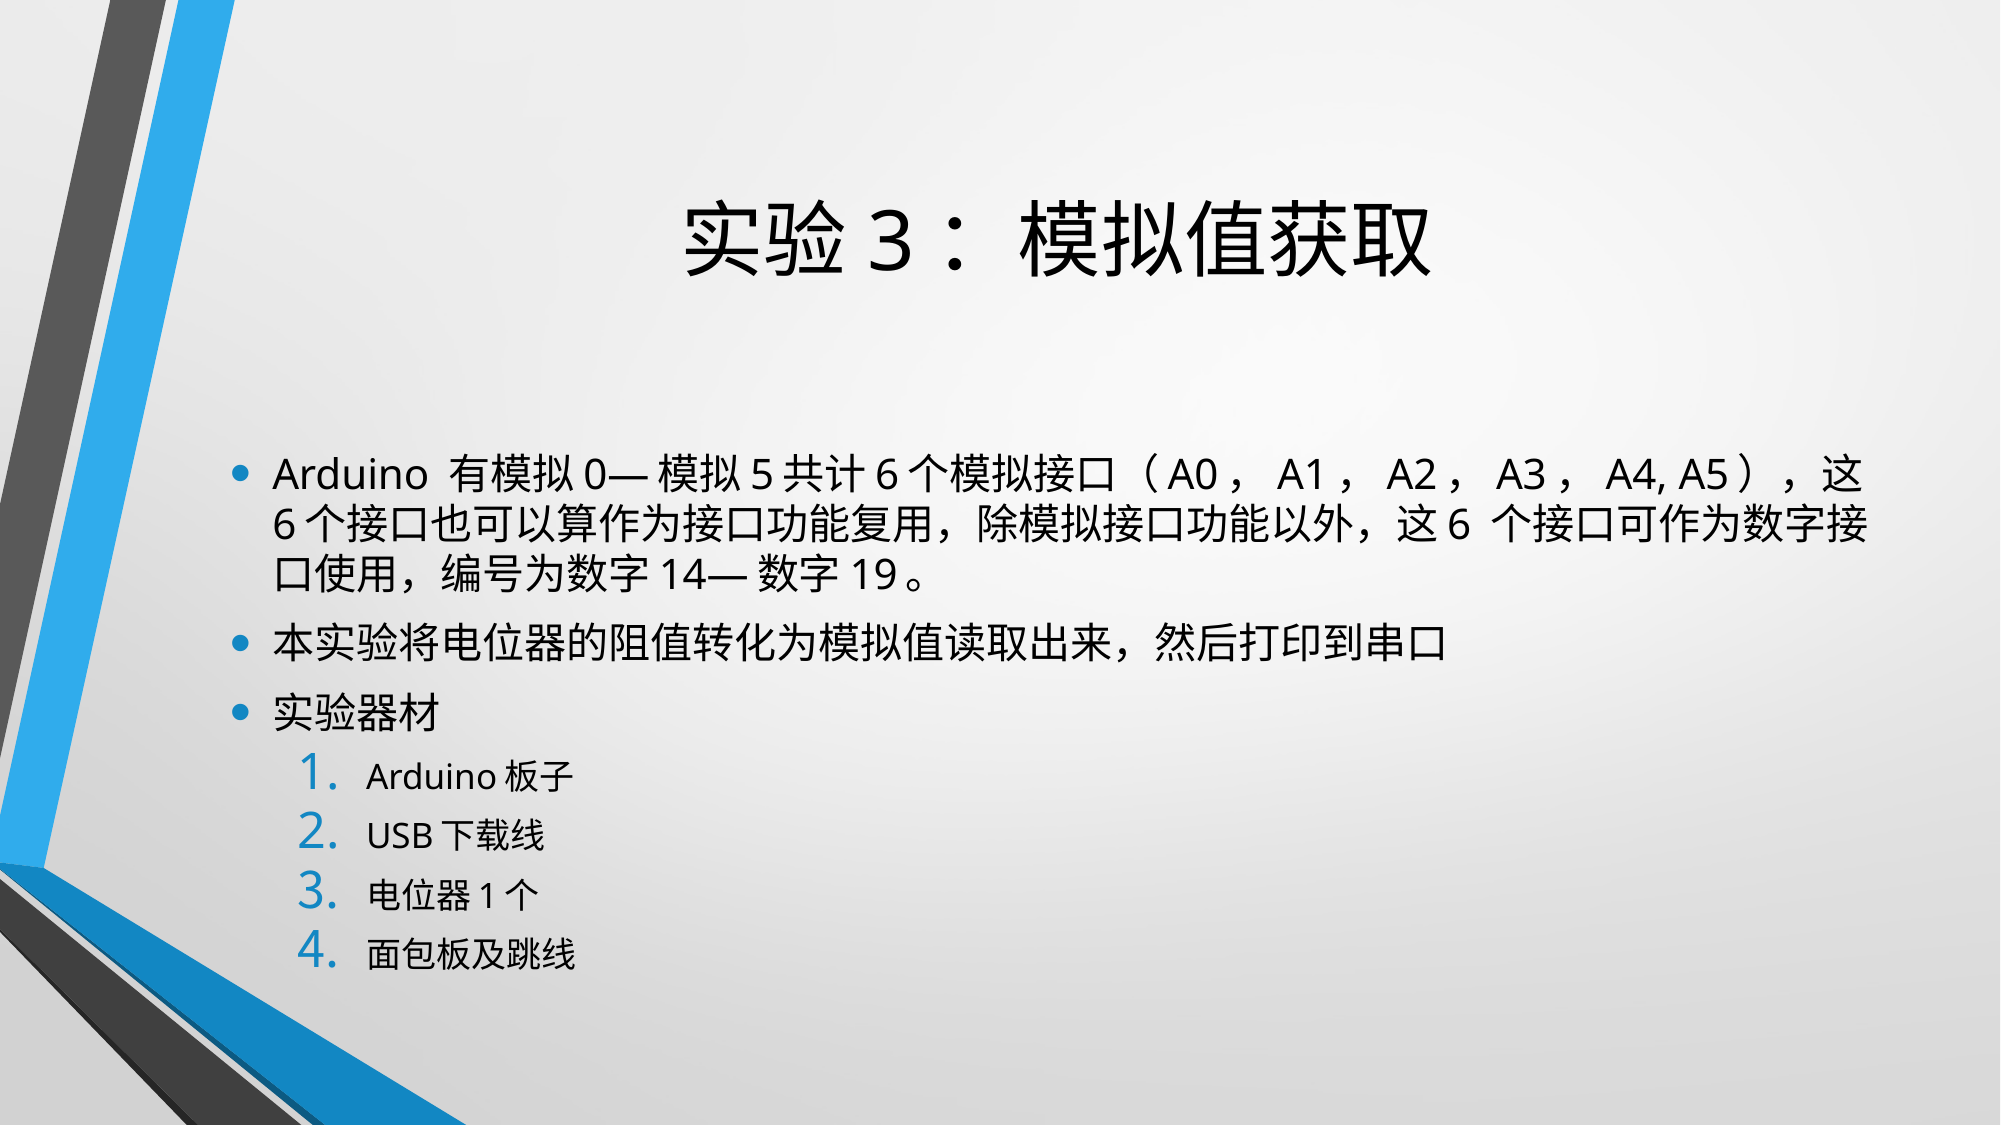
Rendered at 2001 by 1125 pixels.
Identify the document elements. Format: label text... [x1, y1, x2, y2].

title 实验3：模拟值获取 [214, 75, 1900, 400]
list Arduino 有模拟0—模拟5共计6个模拟接口（A0，A1，A2，A3，A4, A5），这6个接口也可以算作为接口功能复用，除模拟接口功能以外，这6 个接口可作为数字接口使用，编号为数字14—数字19。 本实验将电位器的阻值转化为模拟值读取出来，然后打印到串口 实验器材 Arduino板子 USB下载线 电位器1个 面包板及跳线 [214, 437, 1900, 985]
